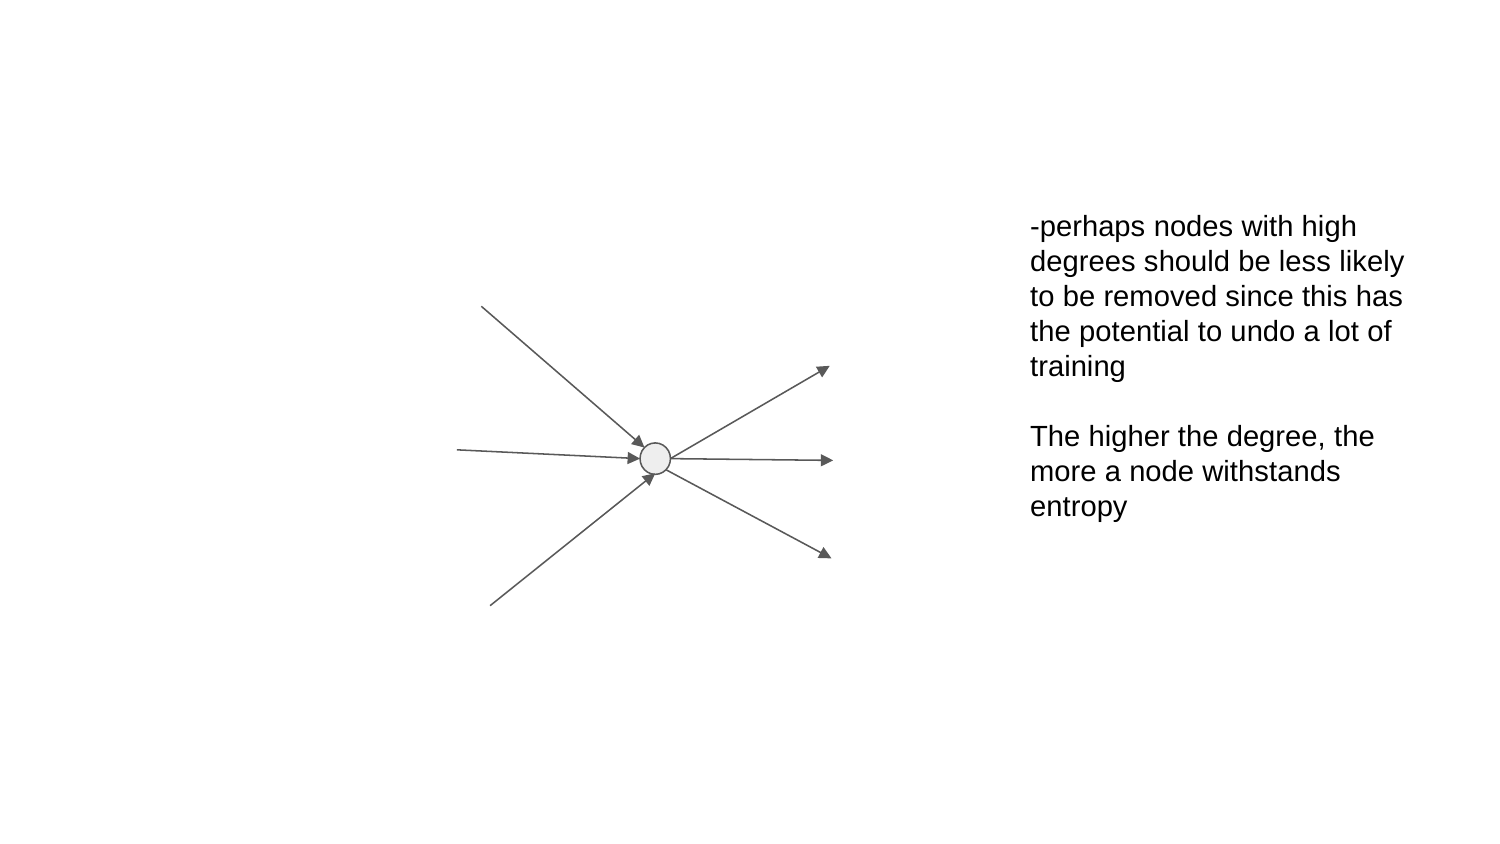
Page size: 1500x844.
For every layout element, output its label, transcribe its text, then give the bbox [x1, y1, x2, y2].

text_box -perhaps nodes with high degrees should be less likely to be removed since this has the potential to undo a lot of training The higher the degree, the more a node withstands entropy [1015, 192, 1448, 538]
text_box [641, 442, 668, 475]
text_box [481, 306, 645, 448]
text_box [670, 365, 830, 457]
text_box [665, 469, 832, 559]
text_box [489, 474, 656, 606]
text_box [456, 449, 641, 459]
